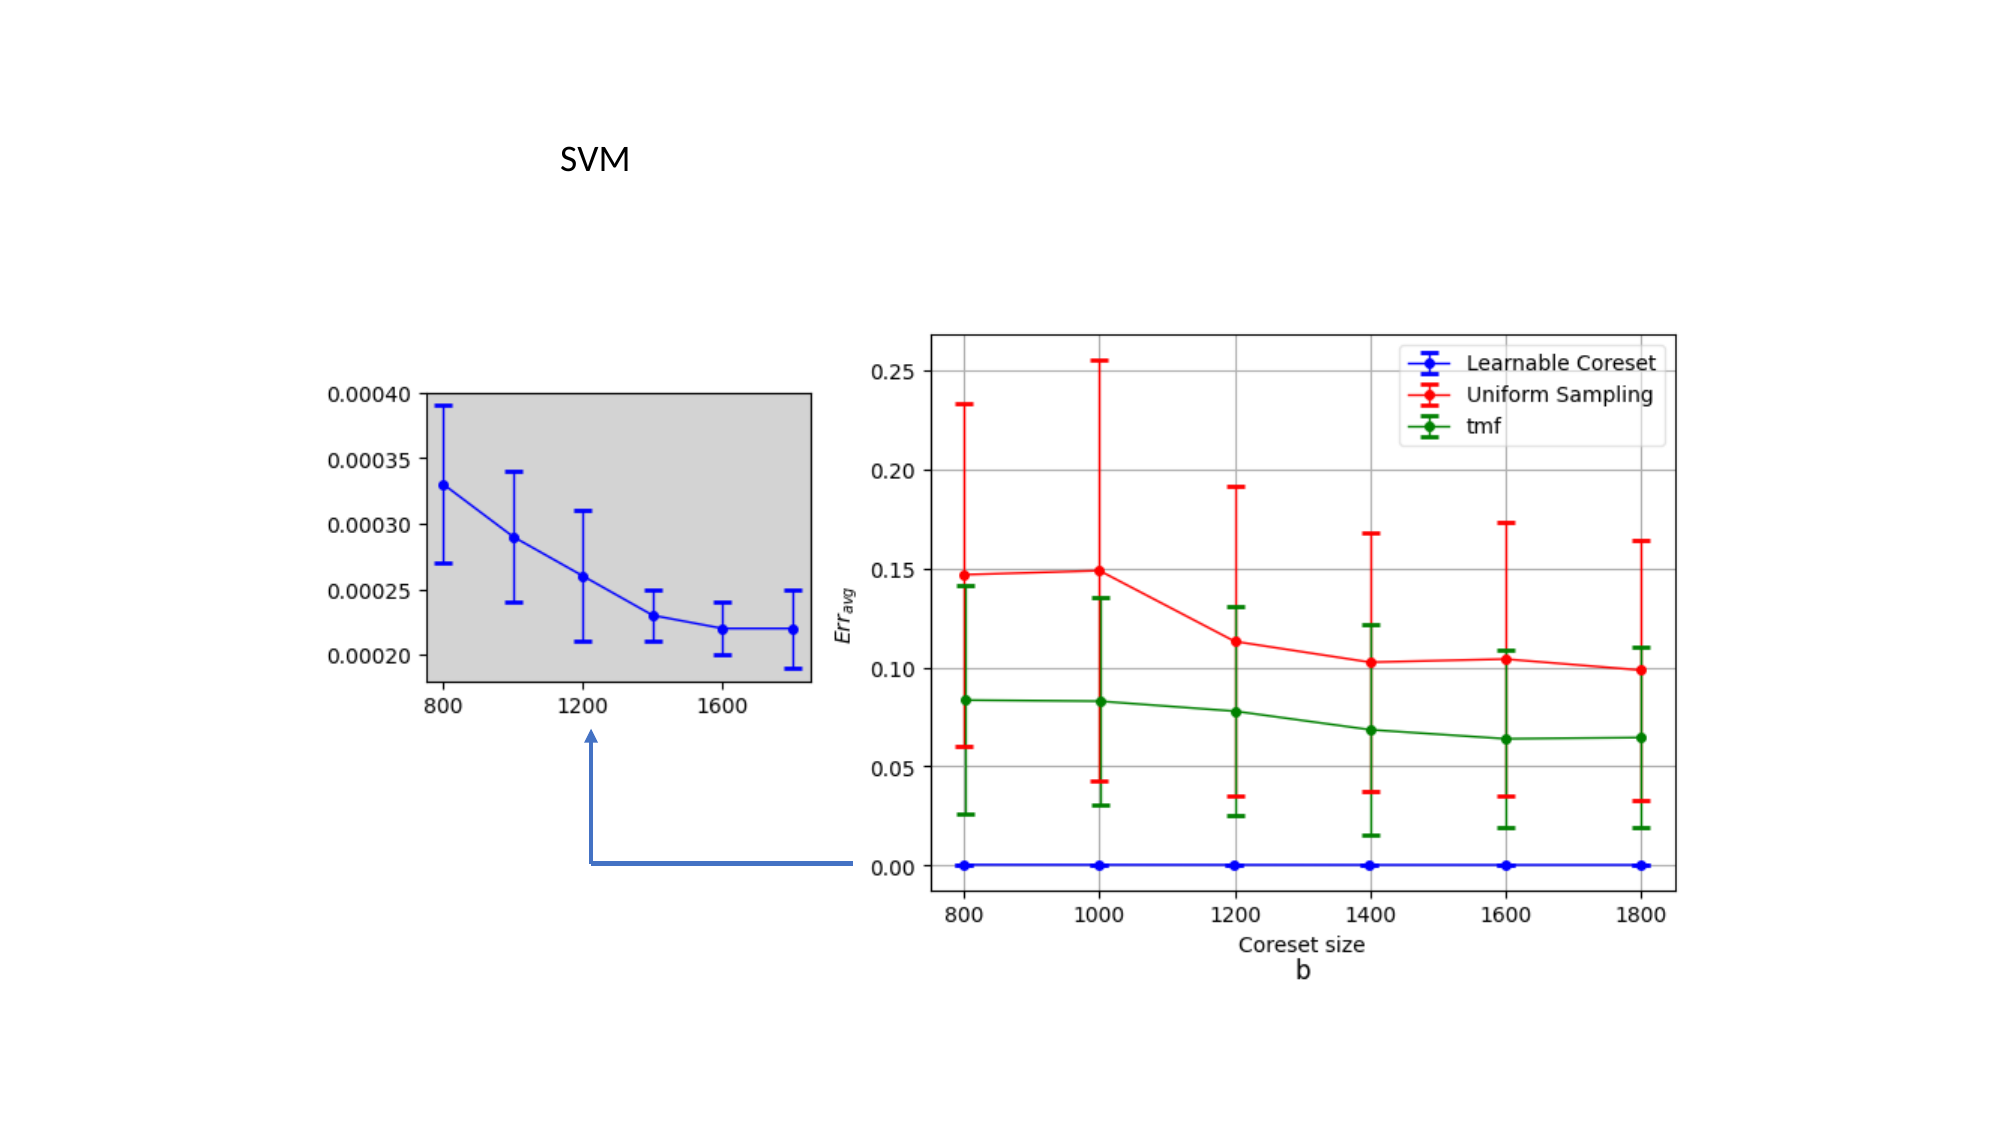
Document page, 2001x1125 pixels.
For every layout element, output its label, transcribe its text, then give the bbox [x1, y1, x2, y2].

picture [311, 321, 1689, 999]
text_box SVM [545, 126, 1546, 187]
